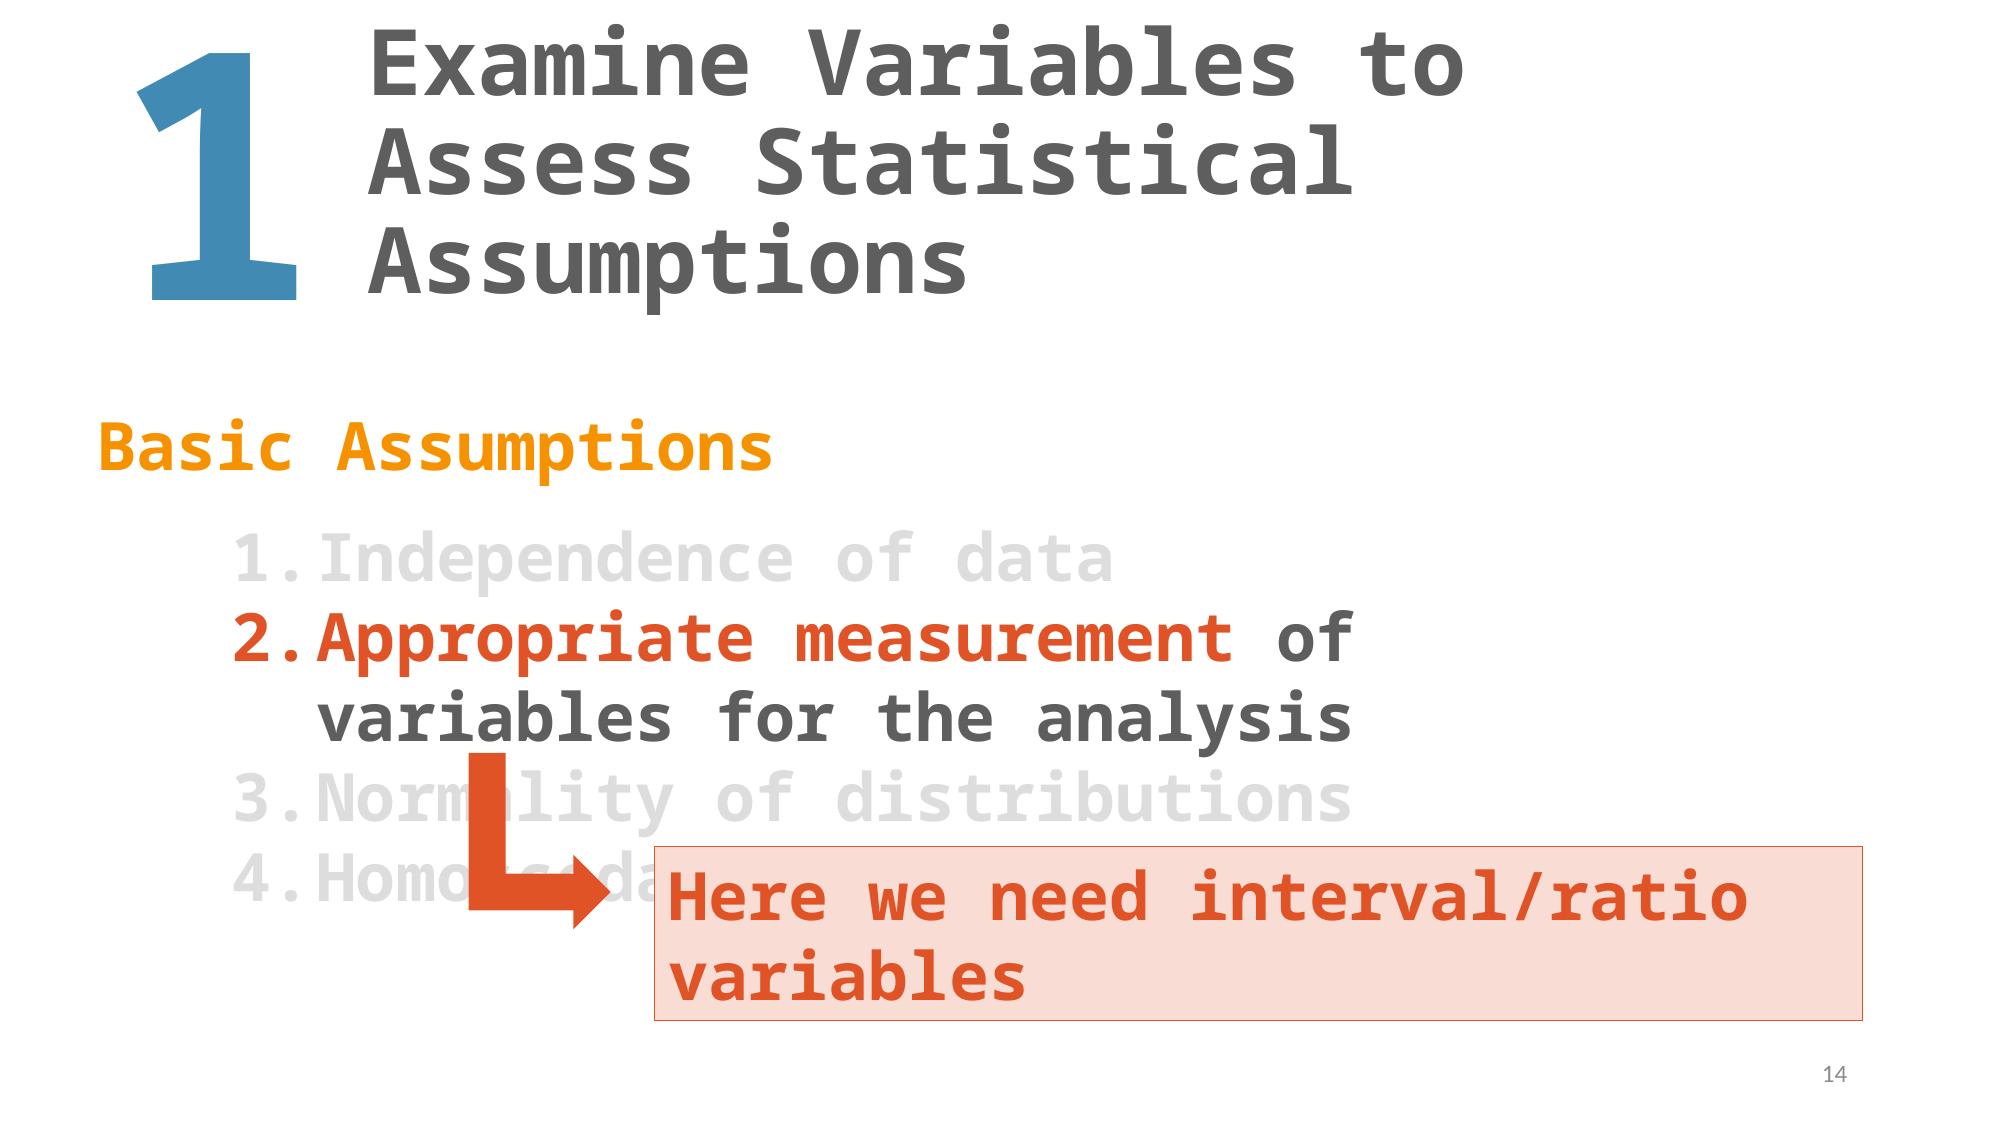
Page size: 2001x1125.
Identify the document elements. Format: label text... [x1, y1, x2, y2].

text_box Here we need interval/ratio variables [654, 846, 1863, 1021]
text_box Independence of data Appropriate measurement of variables for the analysis Normality of distributions Homoscedastic [216, 507, 1678, 923]
text_box [468, 752, 611, 930]
text_box 1 [98, 0, 336, 378]
slide_number 14 [1412, 1042, 1863, 1103]
title Examine Variables to Assess Statistical Assumptions [352, 55, 1836, 274]
text_box Basic Assumptions [81, 396, 791, 492]
